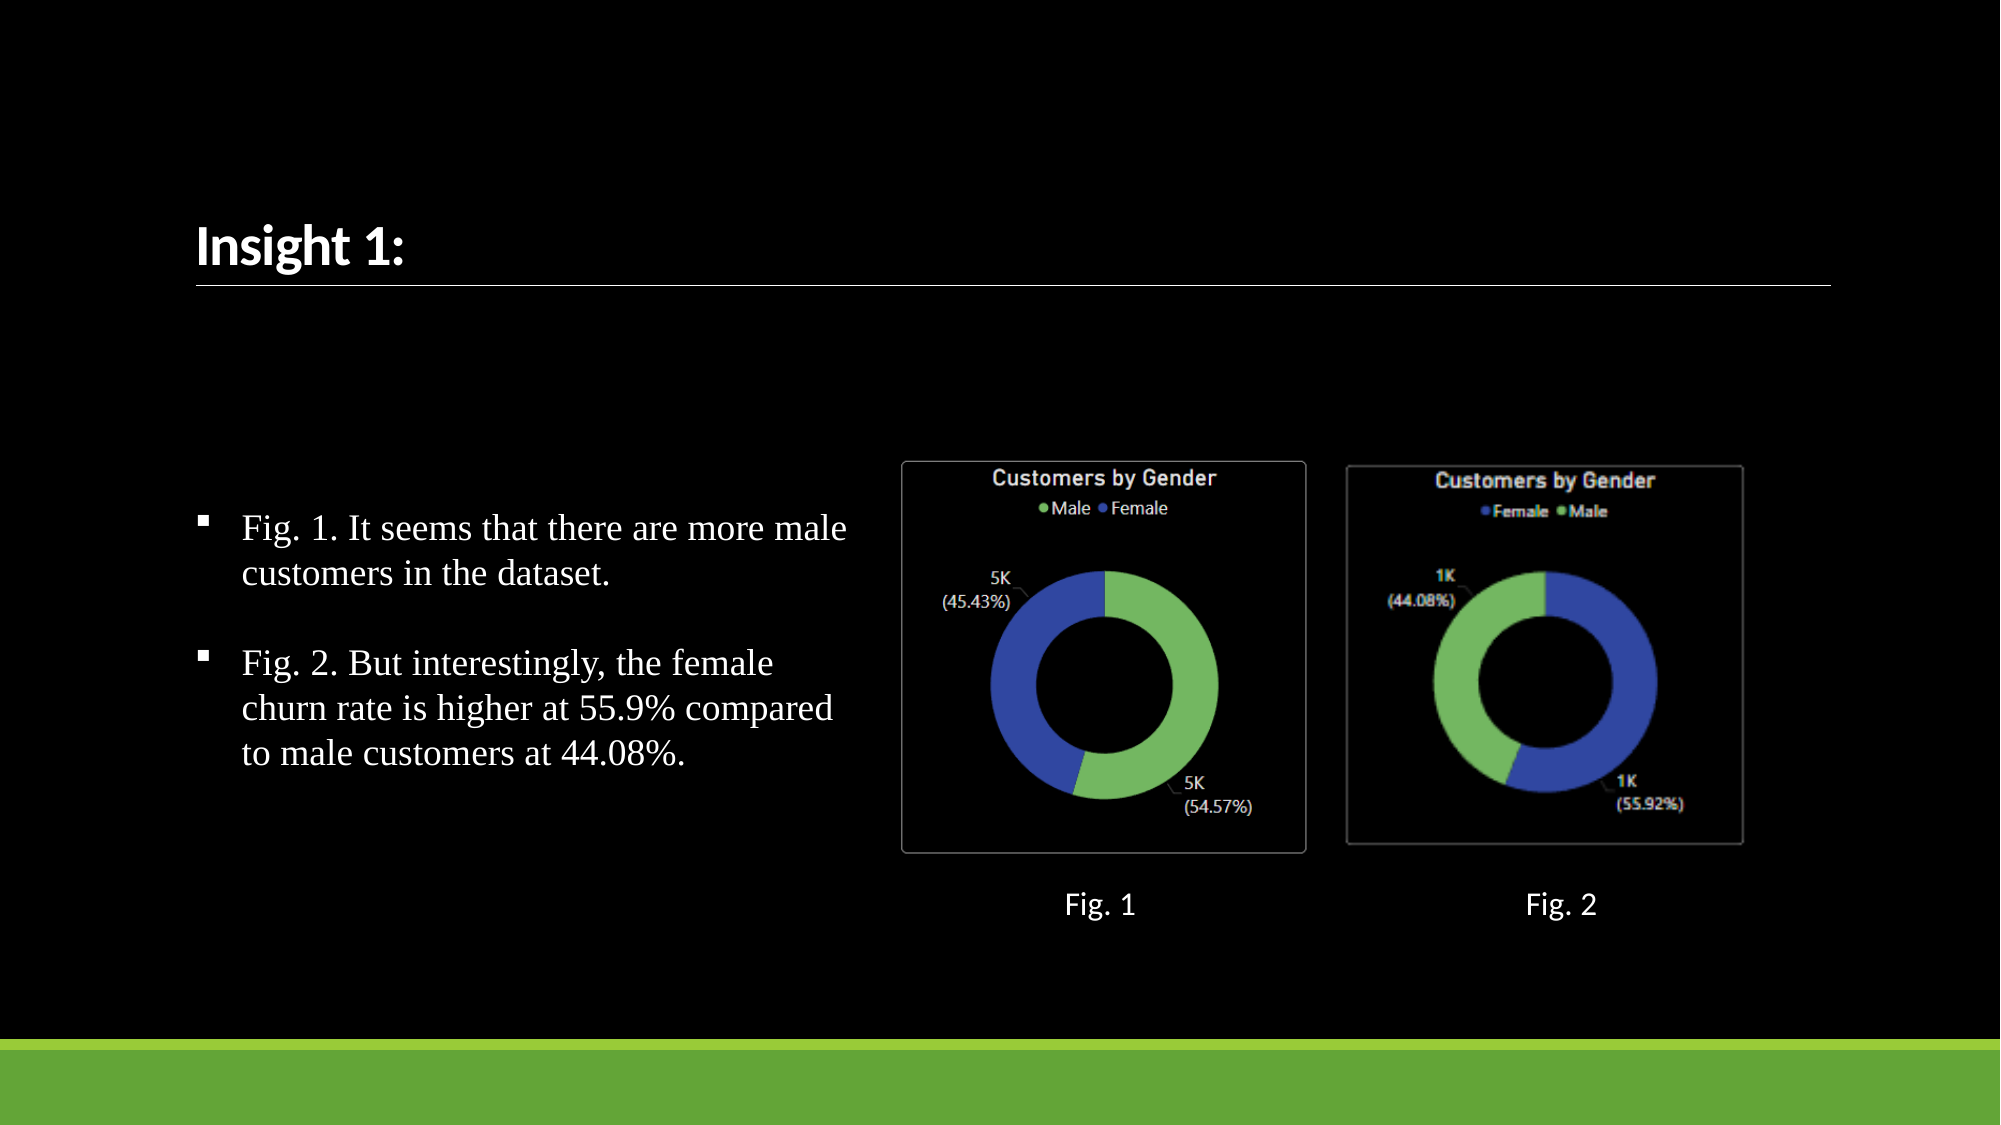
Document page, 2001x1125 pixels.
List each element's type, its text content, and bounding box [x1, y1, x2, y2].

title Insight 1: [180, 47, 1830, 285]
picture [897, 448, 1315, 860]
text_box Fig. 1 Fig. 2 [1005, 874, 1724, 930]
picture [1338, 448, 1756, 860]
text_box Fig. 1. It seems that there are more male customers in the dataset. Fig. 2. But interestingly, the female churn rate is higher at 55.9% compared to male customers at 44.08%. [180, 495, 874, 781]
